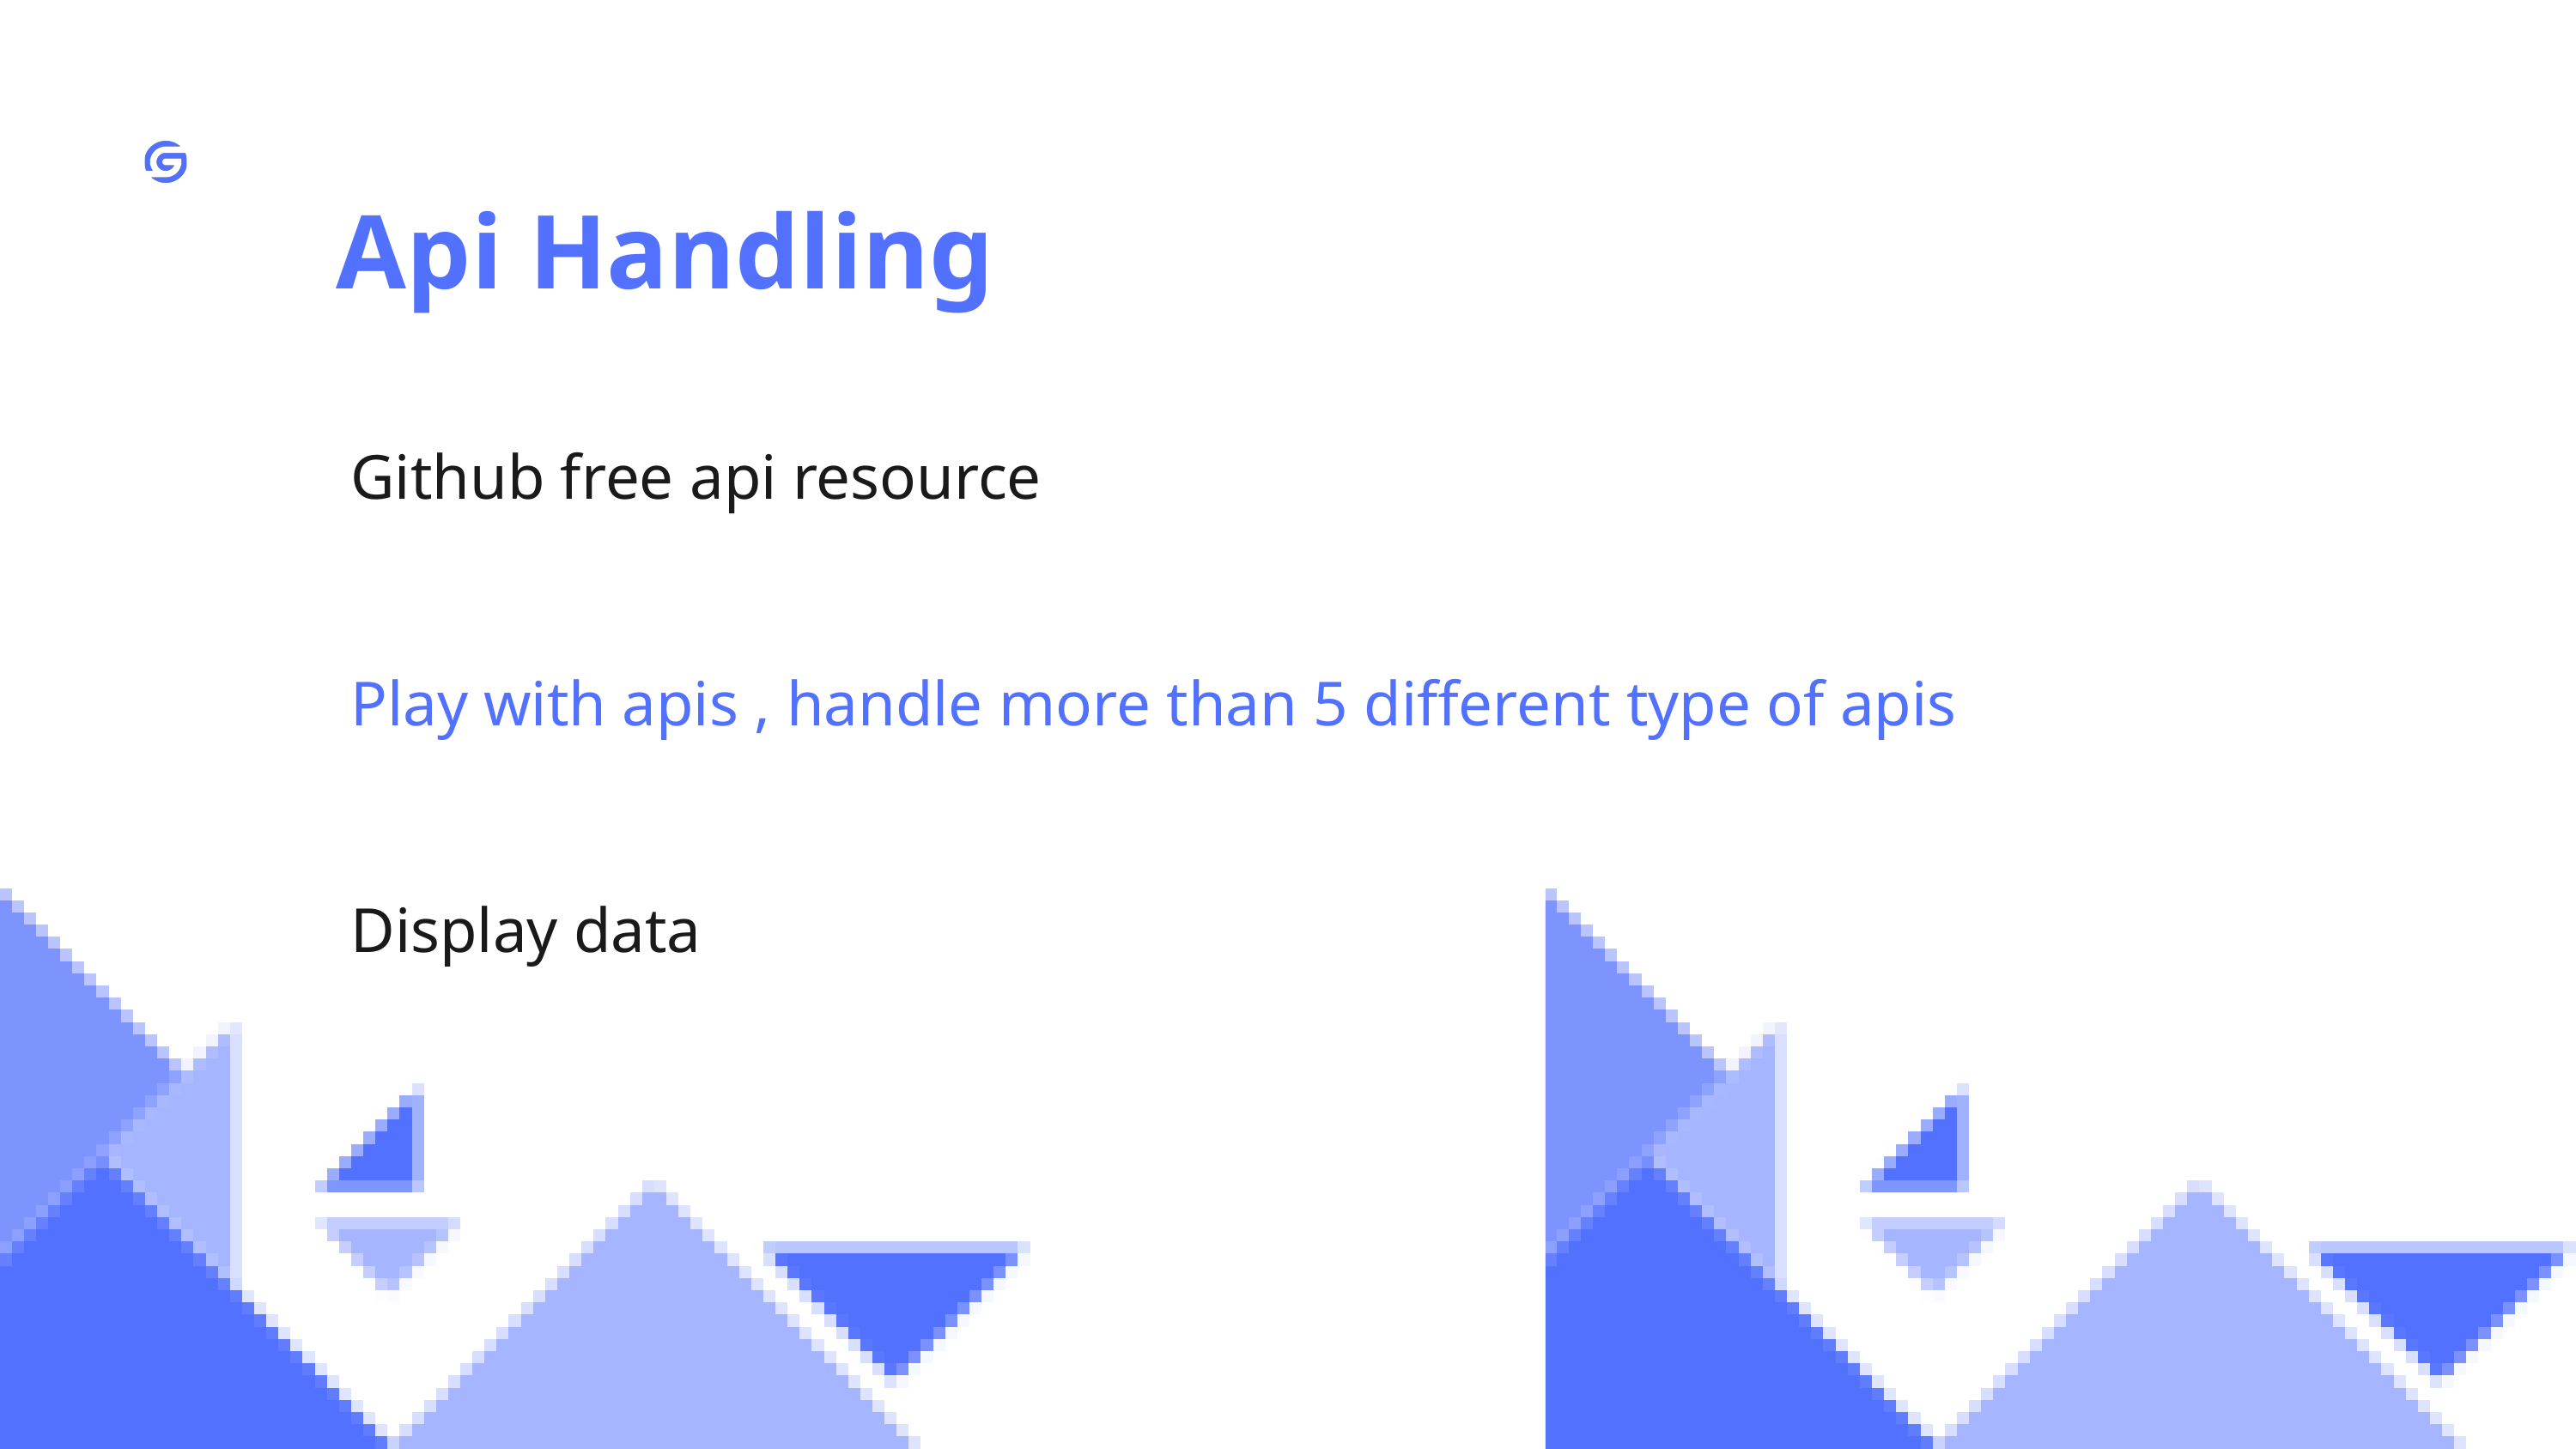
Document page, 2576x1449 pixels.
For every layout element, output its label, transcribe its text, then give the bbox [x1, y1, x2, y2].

text_box Play with apis , handle more than 5 different type of apis [350, 652, 2029, 738]
text_box Api Handling [268, 167, 1063, 310]
text_box [1545, 888, 2576, 1449]
text_box [0, 888, 1030, 1449]
text_box Display data [350, 879, 2029, 965]
text_box [144, 141, 187, 183]
text_box Github free api resource [350, 426, 2029, 512]
